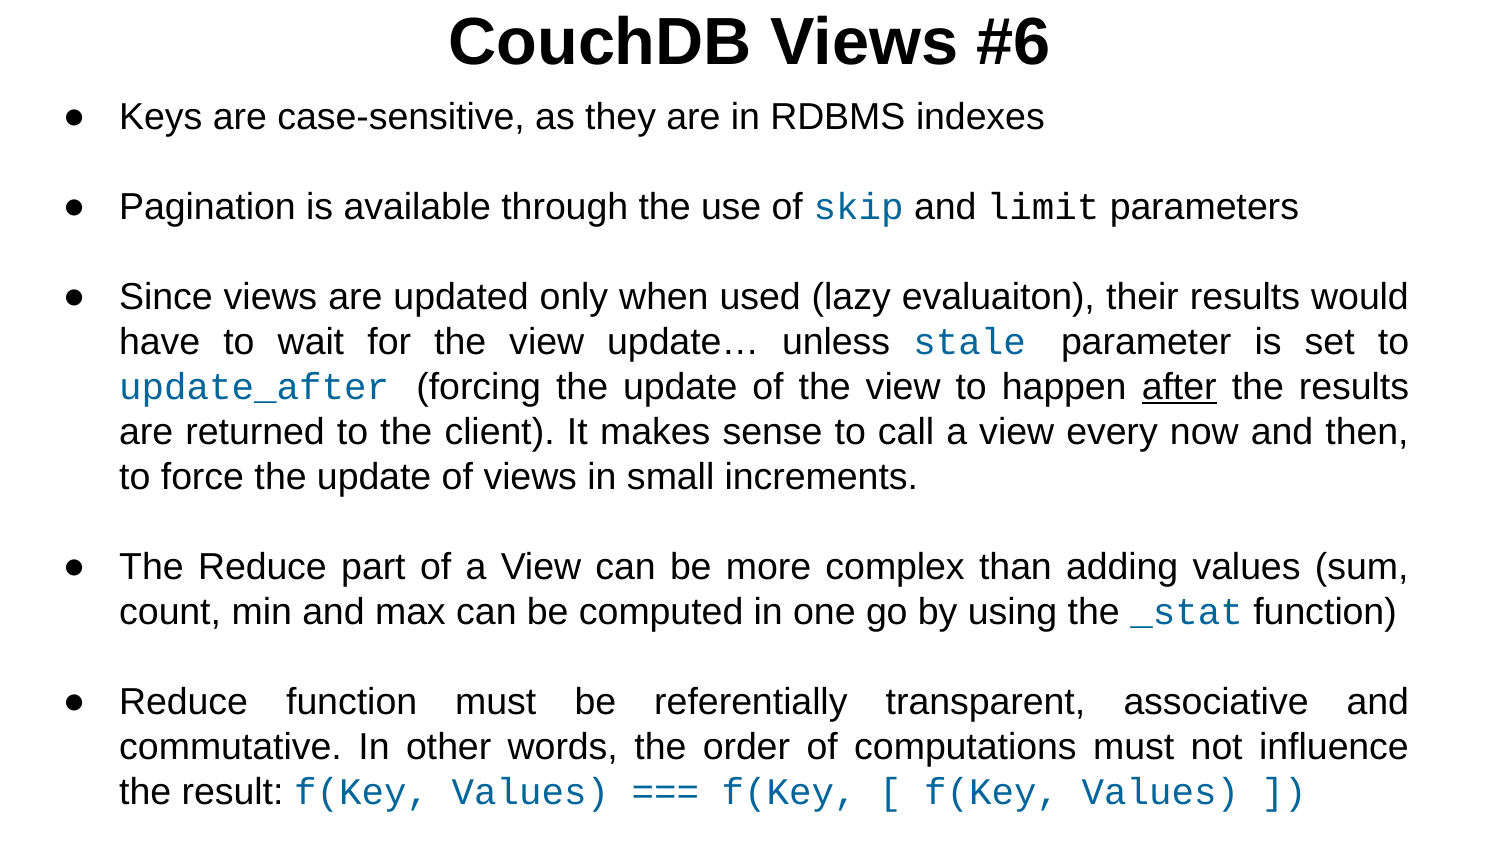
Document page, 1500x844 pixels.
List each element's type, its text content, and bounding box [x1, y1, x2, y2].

text_box CouchDB Views #6 [0, 0, 1500, 76]
text_box Keys are case-sensitive, as they are in RDBMS indexes Pagination is available through the use of skip and limit parameters Since views are updated only when used (lazy evaluaiton), their results would have to wait for the view update… unless stale parameter is set to update_after (forcing the update of the view to happen after the results are returned to the client). It makes sense to call a view every now and then, to force the update of views in small increments. The Reduce part of a View can be more complex than adding values (sum, count, min and max can be computed in one go by using the _stat function) Reduce function must be referentially transparent, associative and commutative. In other words, the order of computations must not influence the result: f(Key, Values) === f(Key, [ f(Key, Values) ]) [29, 85, 1424, 838]
